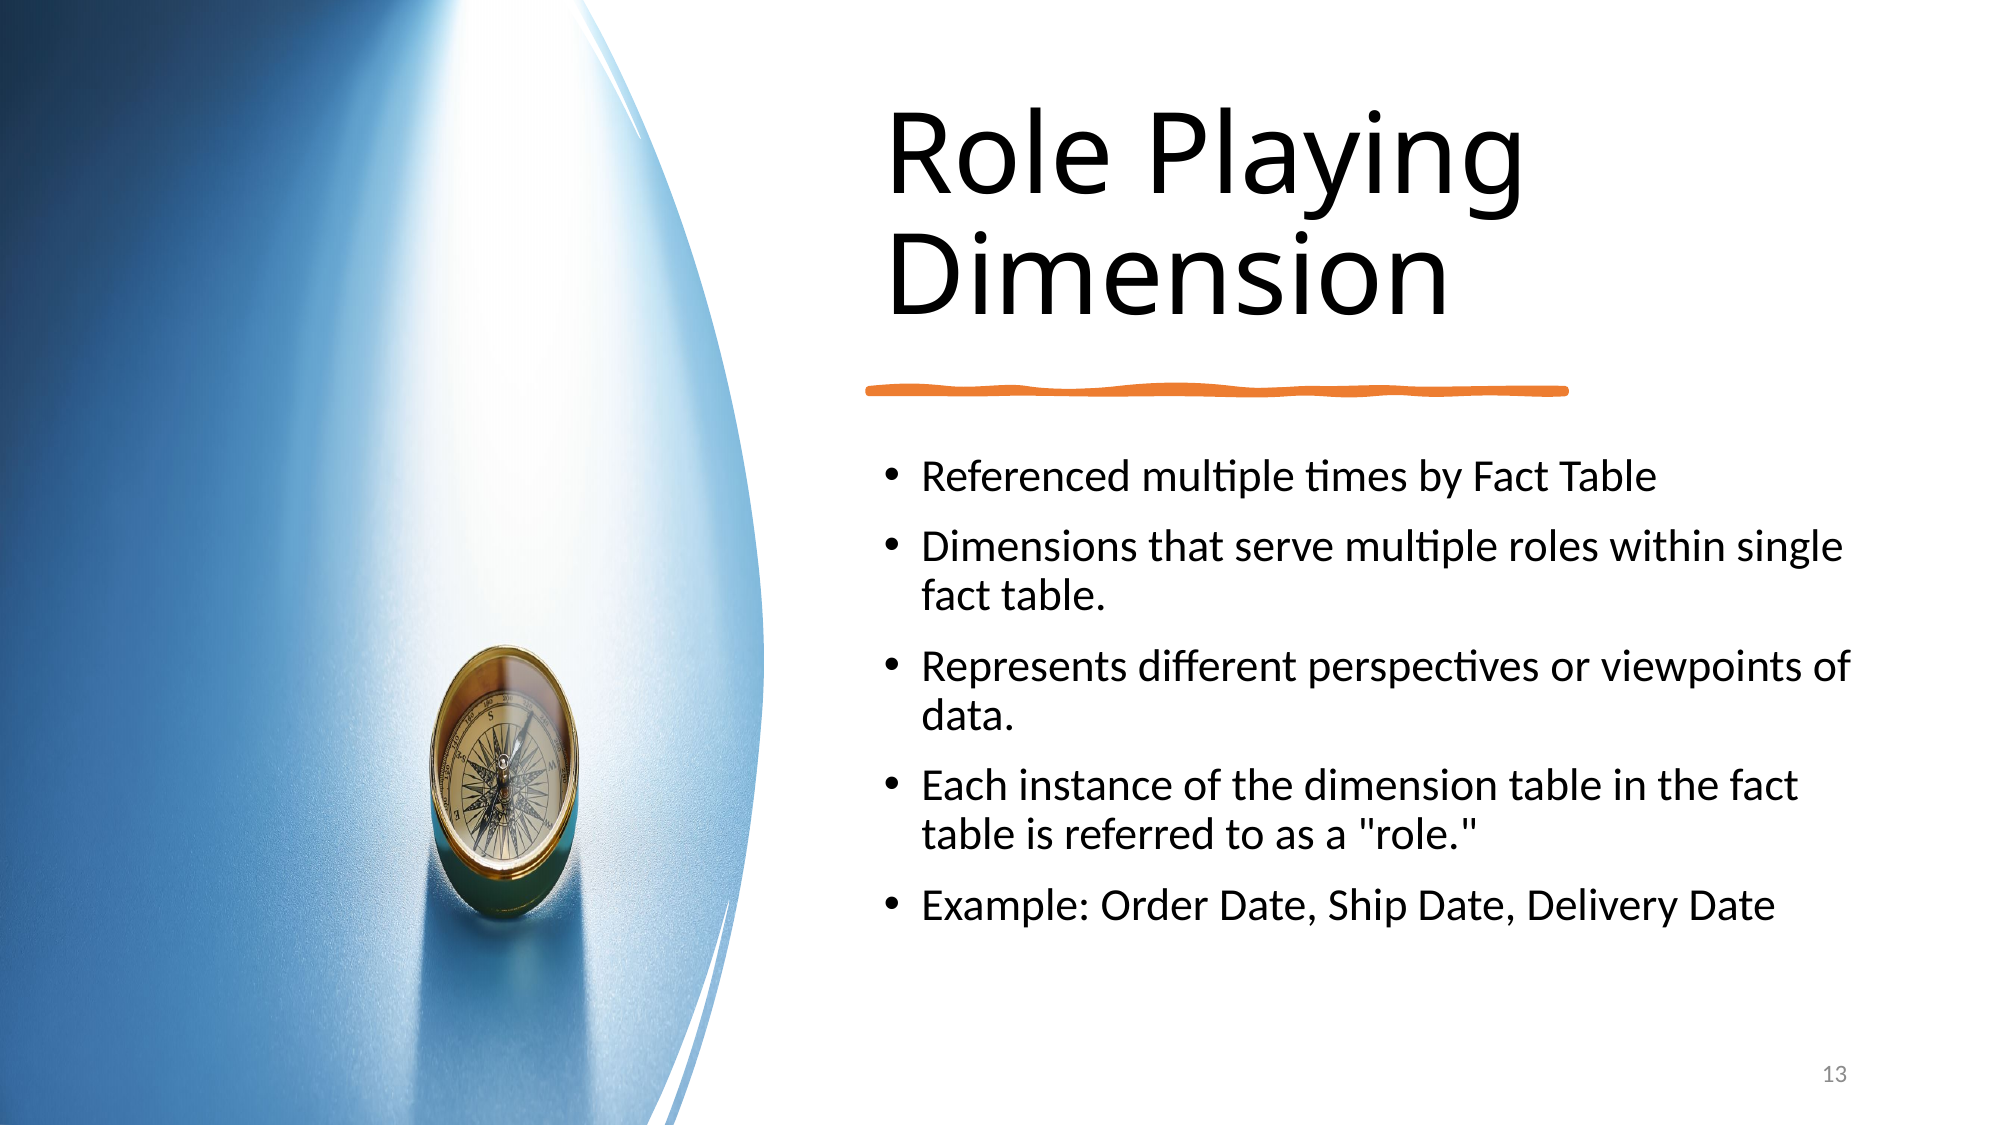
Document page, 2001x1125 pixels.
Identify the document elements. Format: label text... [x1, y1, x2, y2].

title Role Playing Dimension [869, 53, 1895, 347]
text_box [764, 0, 2000, 1125]
list Referenced multiple times by Fact Table Dimensions that serve multiple roles within single fact table. Represents different perspectives or viewpoints of data. Each instance of the dimension table in the fact table is referred to as a "role." Example: Order Date, Ship Date, Delivery Date [869, 443, 1895, 1016]
slide_number 13 [1649, 1042, 1863, 1103]
text_box [867, 385, 1567, 396]
picture [0, 0, 764, 1125]
